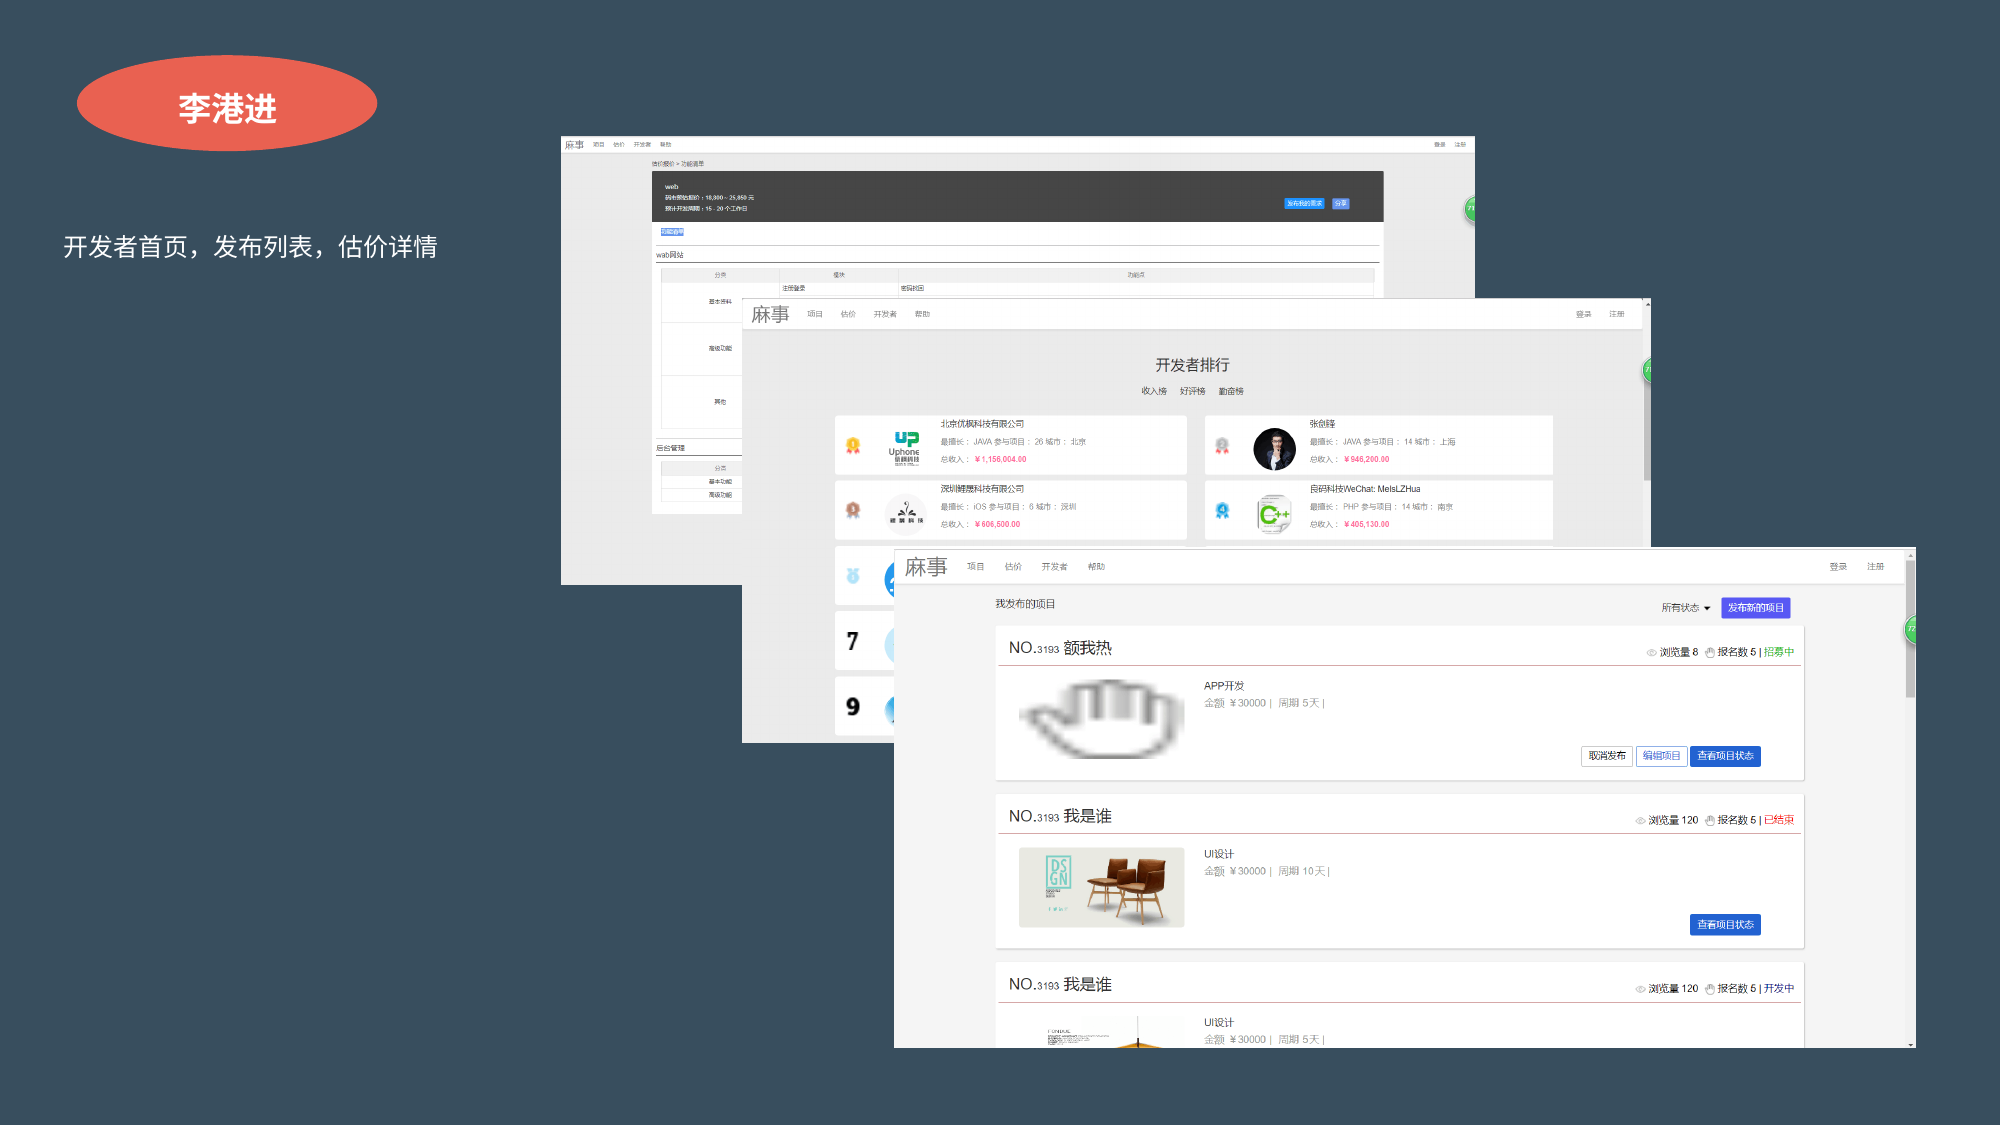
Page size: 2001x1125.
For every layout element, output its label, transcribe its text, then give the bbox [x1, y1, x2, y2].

text_box [369, 86, 379, 121]
text_box 李港进 [87, 60, 369, 136]
text_box 开发者首页，发布列表，估价详情 [48, 223, 506, 269]
text_box [75, 84, 87, 122]
picture [561, 136, 1916, 1048]
text_box [114, 136, 340, 153]
text_box [155, 54, 299, 60]
